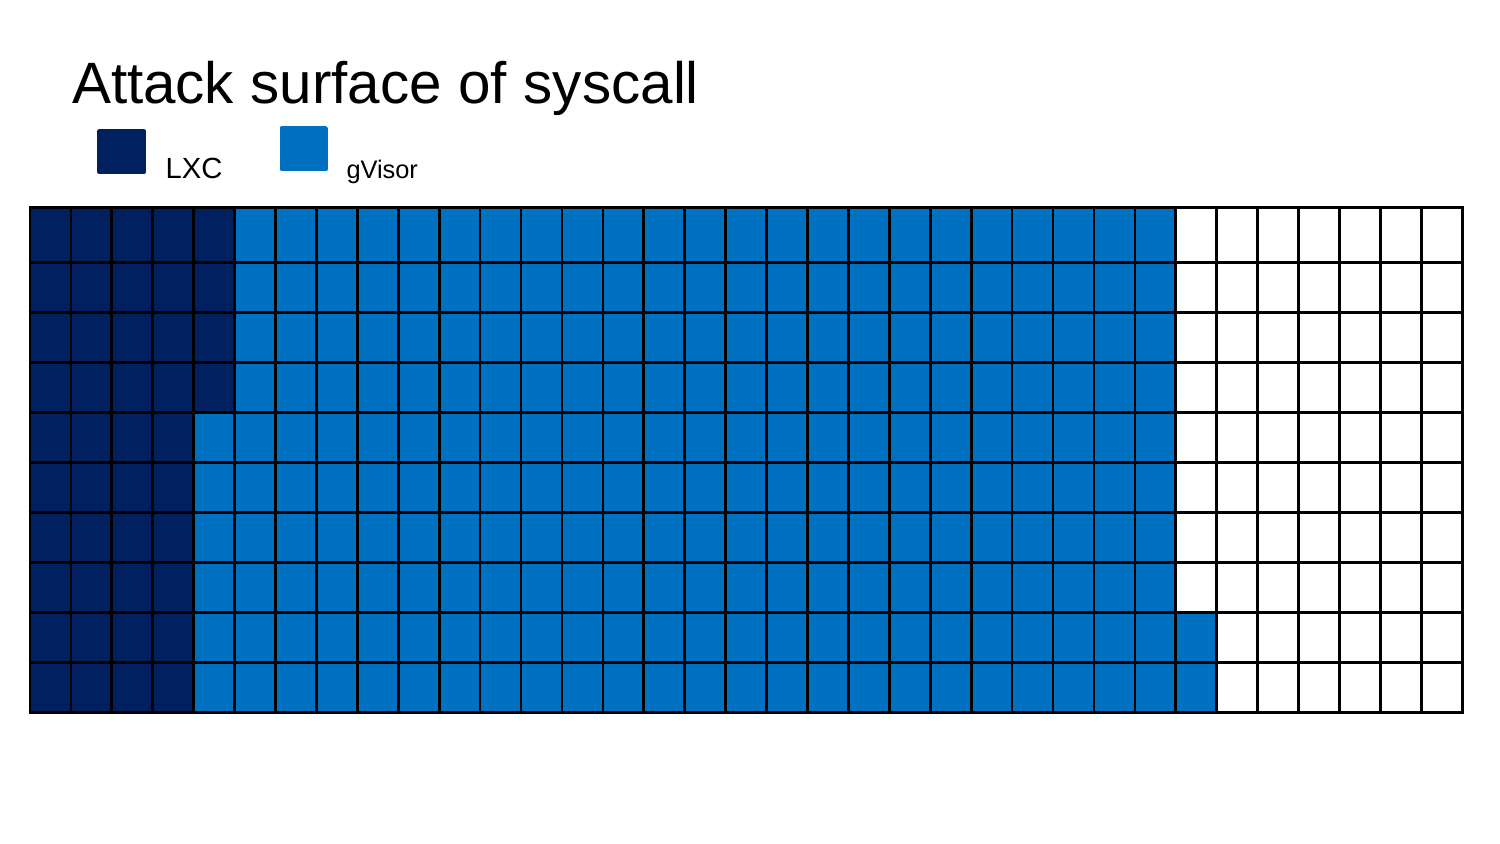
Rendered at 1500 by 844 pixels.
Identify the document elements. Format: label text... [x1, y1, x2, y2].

table_cell [113, 614, 151, 661]
table_cell [359, 564, 397, 611]
table_cell [31, 364, 70, 411]
table_cell [31, 614, 70, 661]
table_cell [727, 464, 765, 511]
table_cell [1054, 364, 1093, 411]
table_cell [973, 614, 1011, 661]
table_cell [973, 664, 1011, 711]
table_header [891, 209, 929, 261]
table_header [1423, 209, 1461, 261]
table_cell [1341, 614, 1379, 661]
table_cell [563, 264, 602, 311]
table_header [1382, 209, 1420, 261]
table_cell [359, 614, 397, 661]
table_cell [1218, 664, 1256, 711]
table_cell [236, 564, 274, 611]
table_cell [1054, 314, 1093, 361]
table_cell [973, 364, 1011, 411]
table_cell [645, 314, 683, 361]
table_cell [1218, 564, 1256, 611]
table_cell [481, 364, 520, 411]
table_cell [1054, 564, 1093, 611]
table_cell [1013, 514, 1052, 561]
table_cell [113, 464, 151, 511]
table_cell [236, 264, 274, 311]
table_cell [113, 264, 151, 311]
table_cell [1300, 314, 1338, 361]
table_cell [686, 514, 724, 561]
table_cell [891, 264, 929, 311]
table_cell [727, 264, 765, 311]
table_header [1218, 209, 1256, 261]
table_cell [522, 614, 561, 661]
table_cell [441, 564, 479, 611]
table_cell [645, 364, 683, 411]
table_cell [1382, 364, 1420, 411]
table_cell [441, 314, 479, 361]
table_cell [604, 614, 642, 661]
table_cell [1095, 264, 1134, 311]
table_cell [1136, 364, 1174, 411]
table_cell [645, 514, 683, 561]
table_cell [563, 414, 602, 461]
table_cell [1013, 364, 1052, 411]
table_cell [195, 264, 233, 311]
table_cell [522, 664, 561, 711]
table_cell [1341, 414, 1379, 461]
table_cell [154, 564, 192, 611]
table_cell [522, 314, 561, 361]
table_cell [441, 664, 479, 711]
table_cell [1054, 664, 1093, 711]
table_cell [318, 364, 356, 411]
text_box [279, 125, 329, 172]
table_cell [1259, 264, 1297, 311]
table_cell [1423, 364, 1461, 411]
table_cell [318, 514, 356, 561]
table_cell [1218, 314, 1256, 361]
table_cell [1136, 664, 1174, 711]
table_cell [195, 414, 233, 461]
table_cell [1095, 564, 1134, 611]
table_cell [973, 464, 1011, 511]
table_cell [1423, 314, 1461, 361]
table_cell [809, 664, 847, 711]
table_cell [1136, 264, 1174, 311]
table_cell [277, 664, 315, 711]
table_cell [1259, 614, 1297, 661]
table_cell [318, 614, 356, 661]
table_header [645, 209, 683, 261]
table_header [1259, 209, 1297, 261]
table_cell [1300, 664, 1338, 711]
table_cell [400, 664, 438, 711]
table_cell [768, 314, 806, 361]
table_header [1300, 209, 1338, 261]
table_cell [727, 414, 765, 461]
table_cell [1013, 414, 1052, 461]
table_cell [195, 614, 233, 661]
table_cell [604, 514, 642, 561]
table_cell [441, 264, 479, 311]
table_cell [236, 414, 274, 461]
table_cell [1423, 464, 1461, 511]
table_cell [1300, 414, 1338, 461]
table_cell [1423, 264, 1461, 311]
table_cell [604, 364, 642, 411]
table_cell [1382, 664, 1420, 711]
table_cell [400, 414, 438, 461]
table_cell [195, 564, 233, 611]
table_cell [1095, 664, 1134, 711]
table_cell [1177, 514, 1215, 561]
table_cell [318, 414, 356, 461]
table_cell [1177, 414, 1215, 461]
table_cell [195, 664, 233, 711]
table_cell [1095, 414, 1134, 461]
table_cell [154, 664, 192, 711]
table_cell [932, 514, 970, 561]
table_cell [1013, 264, 1052, 311]
table_cell [1177, 464, 1215, 511]
table_cell [1382, 414, 1420, 461]
table_cell [1095, 614, 1134, 661]
table_cell [1013, 564, 1052, 611]
table_cell [195, 464, 233, 511]
table_cell [236, 514, 274, 561]
table_cell [277, 264, 315, 311]
table_cell [318, 264, 356, 311]
table_cell [1218, 264, 1256, 311]
table_cell [318, 314, 356, 361]
table_cell [236, 664, 274, 711]
table_cell [604, 264, 642, 311]
table_cell [891, 364, 929, 411]
table_cell [1095, 514, 1134, 561]
table_cell [113, 414, 151, 461]
table_cell [645, 564, 683, 611]
table_cell [1013, 614, 1052, 661]
table_cell [72, 414, 110, 461]
table_cell [1341, 264, 1379, 311]
table_cell [1423, 514, 1461, 561]
table_header [441, 209, 479, 261]
table_cell [522, 464, 561, 511]
table_header [932, 209, 970, 261]
table_cell [686, 564, 724, 611]
table_header [113, 209, 151, 261]
table_cell [1423, 564, 1461, 611]
table_cell [72, 264, 110, 311]
table_cell [113, 564, 151, 611]
table_cell [850, 614, 888, 661]
table_cell [1136, 414, 1174, 461]
table_cell [400, 614, 438, 661]
table_cell [31, 664, 70, 711]
table_cell [1341, 514, 1379, 561]
table_cell [481, 664, 520, 711]
table_cell [932, 614, 970, 661]
table_cell [686, 464, 724, 511]
text_box LXC gVisor [163, 133, 430, 188]
table_cell [277, 364, 315, 411]
table_cell [1300, 464, 1338, 511]
table_cell [481, 464, 520, 511]
table_cell [1177, 314, 1215, 361]
table_cell [645, 414, 683, 461]
table_cell [1259, 464, 1297, 511]
table_cell [31, 314, 70, 361]
table_cell [809, 514, 847, 561]
table_cell [31, 414, 70, 461]
table_cell [1177, 614, 1215, 661]
table_cell [768, 364, 806, 411]
table_cell [400, 364, 438, 411]
table_cell [1382, 514, 1420, 561]
table_cell [768, 614, 806, 661]
table_header [72, 209, 110, 261]
table_cell [645, 664, 683, 711]
table_cell [1259, 414, 1297, 461]
table_cell [604, 664, 642, 711]
table_cell [809, 364, 847, 411]
table_cell [932, 464, 970, 511]
table_cell [481, 614, 520, 661]
table_cell [891, 514, 929, 561]
table_cell [1136, 314, 1174, 361]
table_cell [481, 264, 520, 311]
table_cell [604, 464, 642, 511]
table_cell [563, 664, 602, 711]
table_header [563, 209, 602, 261]
table_cell [1177, 264, 1215, 311]
table_cell [1218, 514, 1256, 561]
table_cell [973, 514, 1011, 561]
table_cell [1218, 414, 1256, 461]
table_cell [1300, 564, 1338, 611]
table_cell [563, 364, 602, 411]
table_header [522, 209, 561, 261]
table_cell [1013, 314, 1052, 361]
table_cell [72, 464, 110, 511]
table_cell [1259, 364, 1297, 411]
table_header [686, 209, 724, 261]
table_cell [277, 314, 315, 361]
table_cell [891, 314, 929, 361]
table_cell [1136, 514, 1174, 561]
table_cell [1382, 614, 1420, 661]
table_cell [400, 464, 438, 511]
table_cell [809, 264, 847, 311]
table_cell [522, 514, 561, 561]
table_cell [563, 614, 602, 661]
table_cell [686, 264, 724, 311]
table_cell [932, 314, 970, 361]
table_cell [481, 314, 520, 361]
table_cell [768, 414, 806, 461]
table_cell [154, 464, 192, 511]
table_cell [522, 264, 561, 311]
table_cell [768, 464, 806, 511]
table_cell [1382, 564, 1420, 611]
table_cell [1259, 664, 1297, 711]
table_cell [154, 264, 192, 311]
table_header [727, 209, 765, 261]
table_cell [1341, 364, 1379, 411]
table_cell [400, 314, 438, 361]
table_cell [1054, 414, 1093, 461]
table_cell [1341, 464, 1379, 511]
table_cell [359, 314, 397, 361]
table_cell [522, 414, 561, 461]
table_cell [727, 364, 765, 411]
table_cell [72, 364, 110, 411]
table_cell [72, 614, 110, 661]
table_header [1054, 209, 1093, 261]
table_cell [1054, 464, 1093, 511]
table_cell [850, 364, 888, 411]
table_cell [1300, 264, 1338, 311]
table_cell [1423, 414, 1461, 461]
table_cell [277, 514, 315, 561]
table_cell [1218, 364, 1256, 411]
table_cell [891, 564, 929, 611]
table_cell [481, 414, 520, 461]
table_cell [727, 614, 765, 661]
table_cell [973, 564, 1011, 611]
table_cell [277, 414, 315, 461]
table_cell [236, 314, 274, 361]
table_cell [1013, 464, 1052, 511]
table_cell [72, 314, 110, 361]
table_cell [113, 664, 151, 711]
table_cell [932, 364, 970, 411]
table_cell [850, 464, 888, 511]
table_cell [1382, 314, 1420, 361]
table_cell [645, 264, 683, 311]
table_cell [277, 614, 315, 661]
table_cell [604, 314, 642, 361]
table_cell [973, 414, 1011, 461]
table_cell [1136, 614, 1174, 661]
table_cell [441, 414, 479, 461]
table_cell [113, 514, 151, 561]
table_cell [686, 364, 724, 411]
table_header [1177, 209, 1215, 261]
table_cell [1341, 664, 1379, 711]
table_cell [154, 314, 192, 361]
table_header [195, 209, 233, 261]
table_cell [850, 664, 888, 711]
table_cell [1177, 564, 1215, 611]
table_cell [891, 664, 929, 711]
table_cell [400, 514, 438, 561]
table_cell [932, 264, 970, 311]
table_cell [686, 664, 724, 711]
table_header [1136, 209, 1174, 261]
table_cell [768, 664, 806, 711]
table_cell [1136, 464, 1174, 511]
table_header [1341, 209, 1379, 261]
table_cell [1177, 364, 1215, 411]
table_cell [686, 314, 724, 361]
table_cell [195, 364, 233, 411]
table_cell [1095, 364, 1134, 411]
table_cell [400, 264, 438, 311]
table_cell [195, 514, 233, 561]
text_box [97, 128, 147, 175]
table_cell [1423, 664, 1461, 711]
table_cell [850, 514, 888, 561]
table_cell [1218, 614, 1256, 661]
table_header [31, 209, 70, 261]
table_cell [1300, 614, 1338, 661]
table_cell [113, 364, 151, 411]
table_cell [31, 464, 70, 511]
table_header [768, 209, 806, 261]
table_cell [1341, 564, 1379, 611]
table_cell [1054, 514, 1093, 561]
table_cell [850, 414, 888, 461]
table_cell [236, 614, 274, 661]
table_cell [318, 664, 356, 711]
table_cell [522, 564, 561, 611]
table_cell [400, 564, 438, 611]
table_cell [932, 564, 970, 611]
table_header [318, 209, 356, 261]
table_cell [72, 664, 110, 711]
table_cell [891, 464, 929, 511]
table_cell [1013, 664, 1052, 711]
table_cell [441, 364, 479, 411]
table_cell [850, 264, 888, 311]
table_cell [891, 614, 929, 661]
table_cell [195, 314, 233, 361]
table_cell [809, 464, 847, 511]
table_cell [31, 264, 70, 311]
table_header [850, 209, 888, 261]
table_cell [1054, 264, 1093, 311]
table_cell [31, 514, 70, 561]
table_cell [973, 264, 1011, 311]
table_cell [359, 464, 397, 511]
table_cell [441, 464, 479, 511]
table_cell [113, 314, 151, 361]
table_cell [236, 364, 274, 411]
table_header [359, 209, 397, 261]
table_cell [563, 464, 602, 511]
table_cell [727, 514, 765, 561]
table_cell [604, 414, 642, 461]
table_cell [154, 514, 192, 561]
table_header [154, 209, 192, 261]
table_header [236, 209, 274, 261]
table_cell [1054, 614, 1093, 661]
table_cell [973, 314, 1011, 361]
table_cell [1341, 314, 1379, 361]
table_cell [72, 514, 110, 561]
table_cell [768, 564, 806, 611]
table_cell [850, 564, 888, 611]
table_cell [768, 514, 806, 561]
table_cell [318, 464, 356, 511]
table_cell [31, 564, 70, 611]
table_cell [1382, 264, 1420, 311]
table_cell [932, 414, 970, 461]
table_cell [1382, 464, 1420, 511]
table_cell [563, 564, 602, 611]
table_cell [809, 414, 847, 461]
table_cell [1095, 314, 1134, 361]
table_cell [768, 264, 806, 311]
title Attack surface of syscall [70, 43, 701, 187]
table_cell [604, 564, 642, 611]
table_cell [72, 564, 110, 611]
table_cell [727, 564, 765, 611]
table_cell [277, 564, 315, 611]
table_cell [1095, 464, 1134, 511]
table_cell [1259, 514, 1297, 561]
table_cell [645, 464, 683, 511]
table_cell [359, 264, 397, 311]
table_cell [1259, 564, 1297, 611]
table_cell [481, 564, 520, 611]
table_header [277, 209, 315, 261]
table_cell [522, 364, 561, 411]
table_cell [727, 314, 765, 361]
table_cell [1300, 364, 1338, 411]
table_cell [359, 664, 397, 711]
table_cell [359, 364, 397, 411]
table_cell [236, 464, 274, 511]
table_header [1013, 209, 1052, 261]
table_cell [1259, 314, 1297, 361]
table_cell [1177, 664, 1215, 711]
table_cell [809, 314, 847, 361]
table_header [1095, 209, 1134, 261]
table_cell [809, 564, 847, 611]
table_cell [481, 514, 520, 561]
table_header [809, 209, 847, 261]
table_cell [563, 514, 602, 561]
table_cell [154, 364, 192, 411]
table_cell [932, 664, 970, 711]
table_header [481, 209, 520, 261]
table_cell [441, 514, 479, 561]
table_cell [563, 314, 602, 361]
table_cell [727, 664, 765, 711]
table_cell [645, 614, 683, 661]
table_cell [1423, 614, 1461, 661]
table_cell [318, 564, 356, 611]
table_cell [891, 414, 929, 461]
table_cell [686, 414, 724, 461]
table_cell [1218, 464, 1256, 511]
table_cell [1136, 564, 1174, 611]
table_cell [441, 614, 479, 661]
table_cell [809, 614, 847, 661]
table_header [973, 209, 1011, 261]
table_cell [1300, 514, 1338, 561]
table_cell [359, 514, 397, 561]
table_cell [154, 414, 192, 461]
table_cell [850, 314, 888, 361]
table_header [400, 209, 438, 261]
table_cell [359, 414, 397, 461]
table_cell [686, 614, 724, 661]
table_header [604, 209, 642, 261]
table_cell [154, 614, 192, 661]
table_cell [277, 464, 315, 511]
